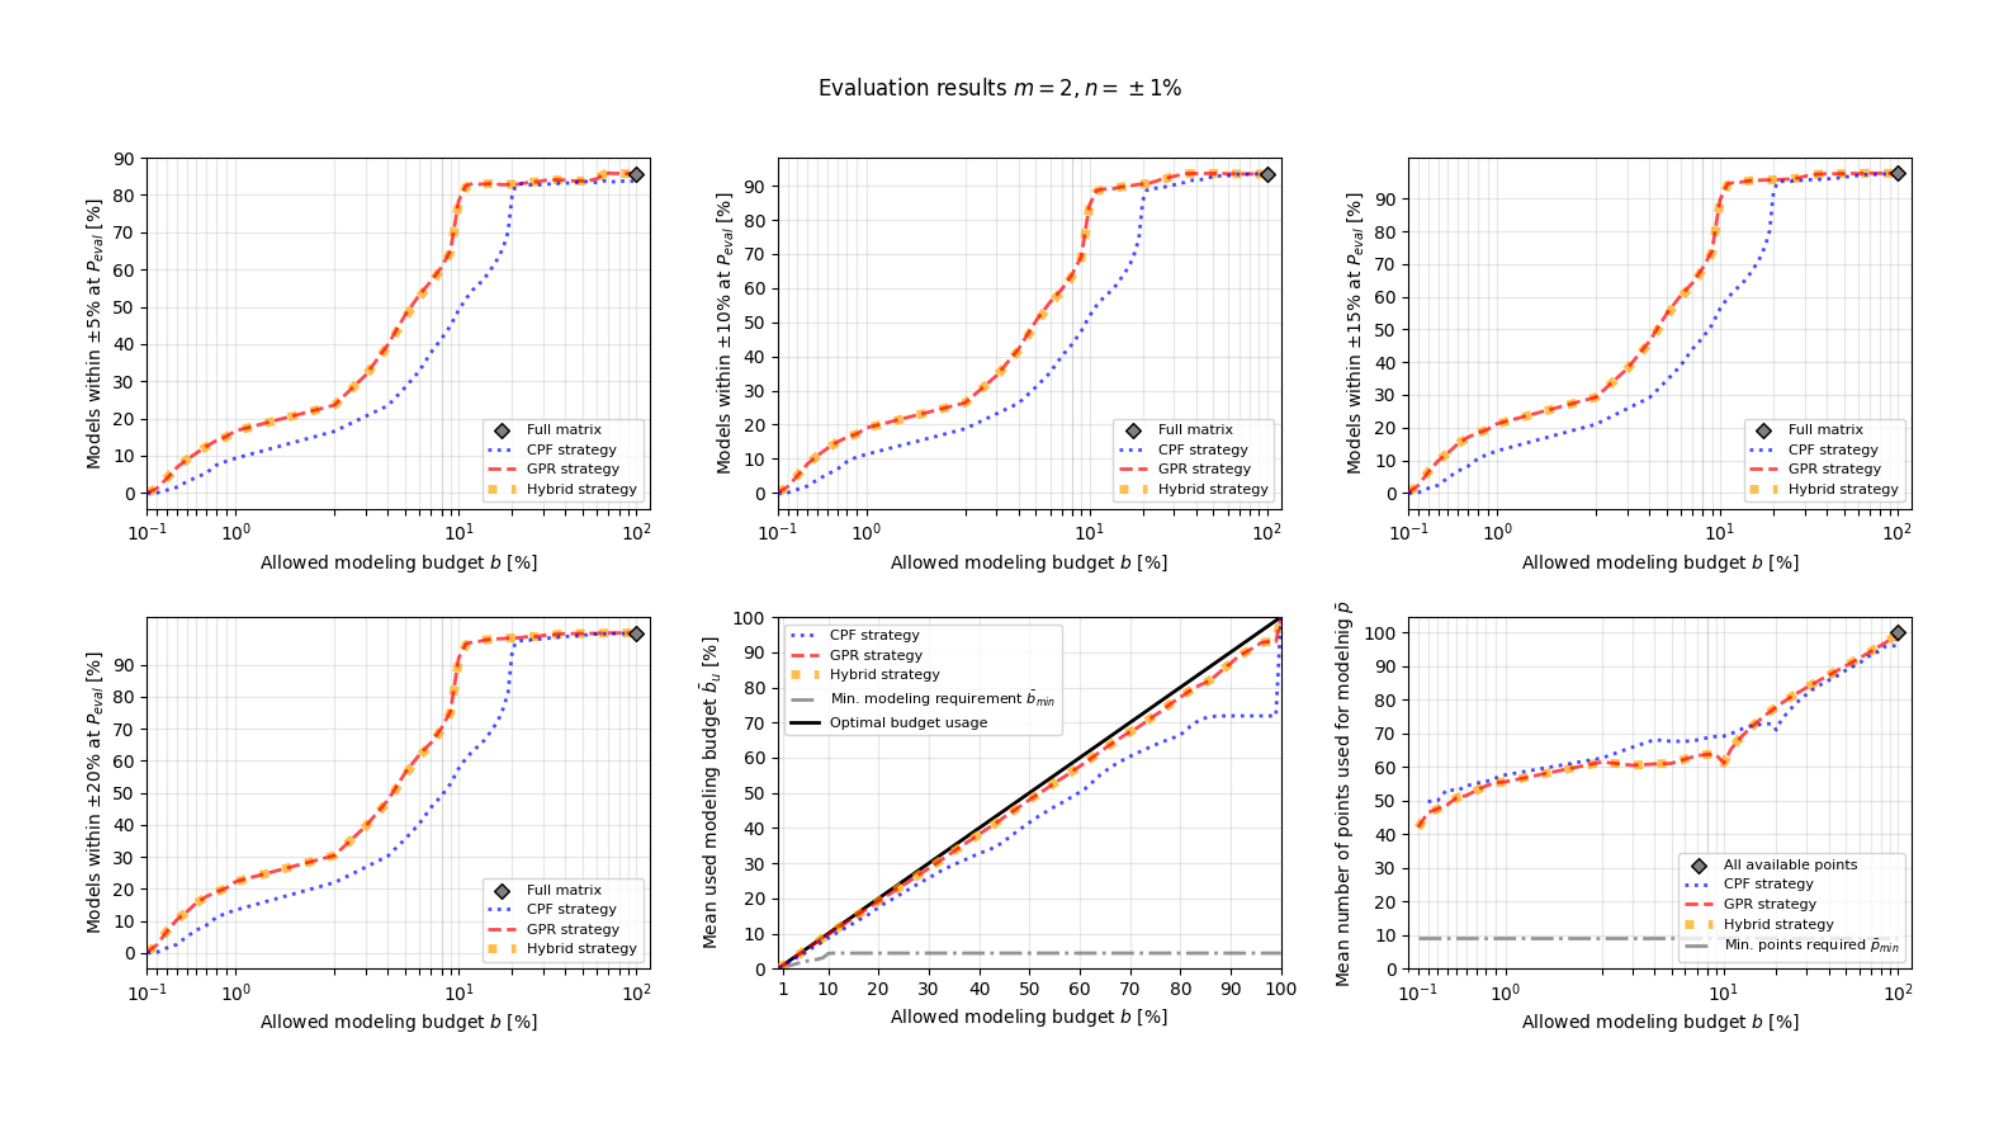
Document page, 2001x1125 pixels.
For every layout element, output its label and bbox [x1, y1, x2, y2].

picture [48, 55, 1951, 1070]
